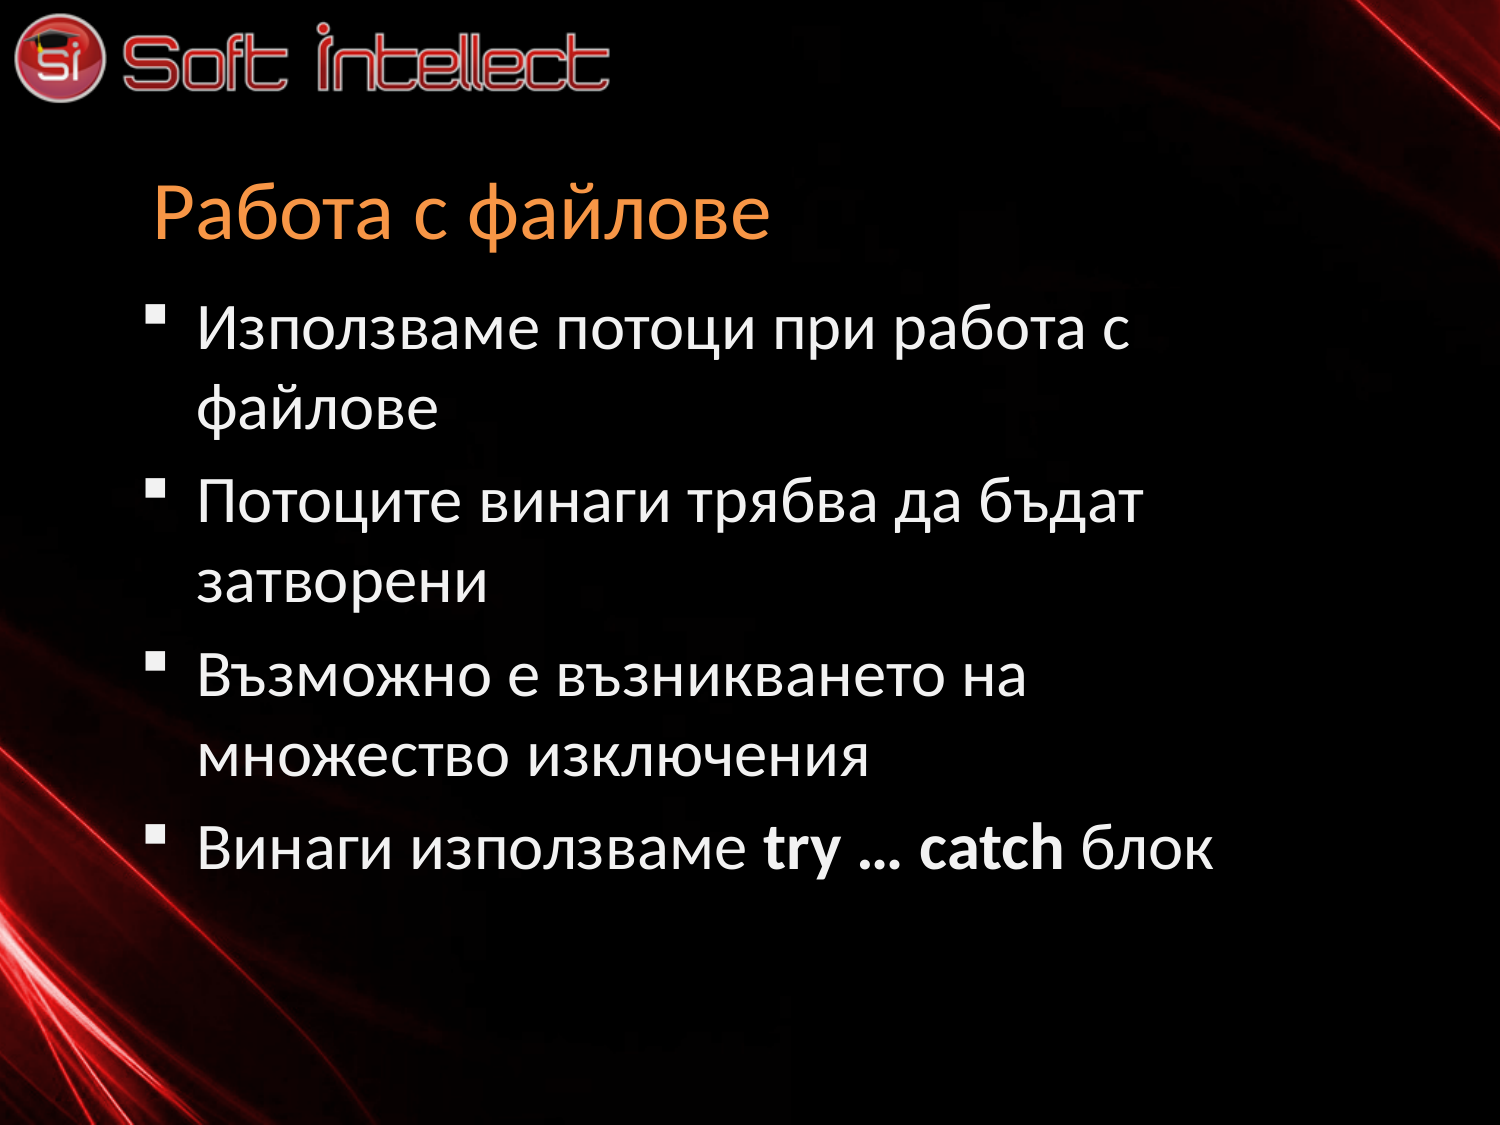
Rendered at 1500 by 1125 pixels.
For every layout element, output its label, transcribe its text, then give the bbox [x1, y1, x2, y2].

list Използваме потоци при работа с файлове Потоците винаги трябва да бъдат затворени Възможно е възникването на множество изключения Винаги използваме try … catch блок [125, 275, 1375, 1018]
title Работа с файлове [137, 112, 1488, 300]
picture [0, 0, 1500, 1125]
